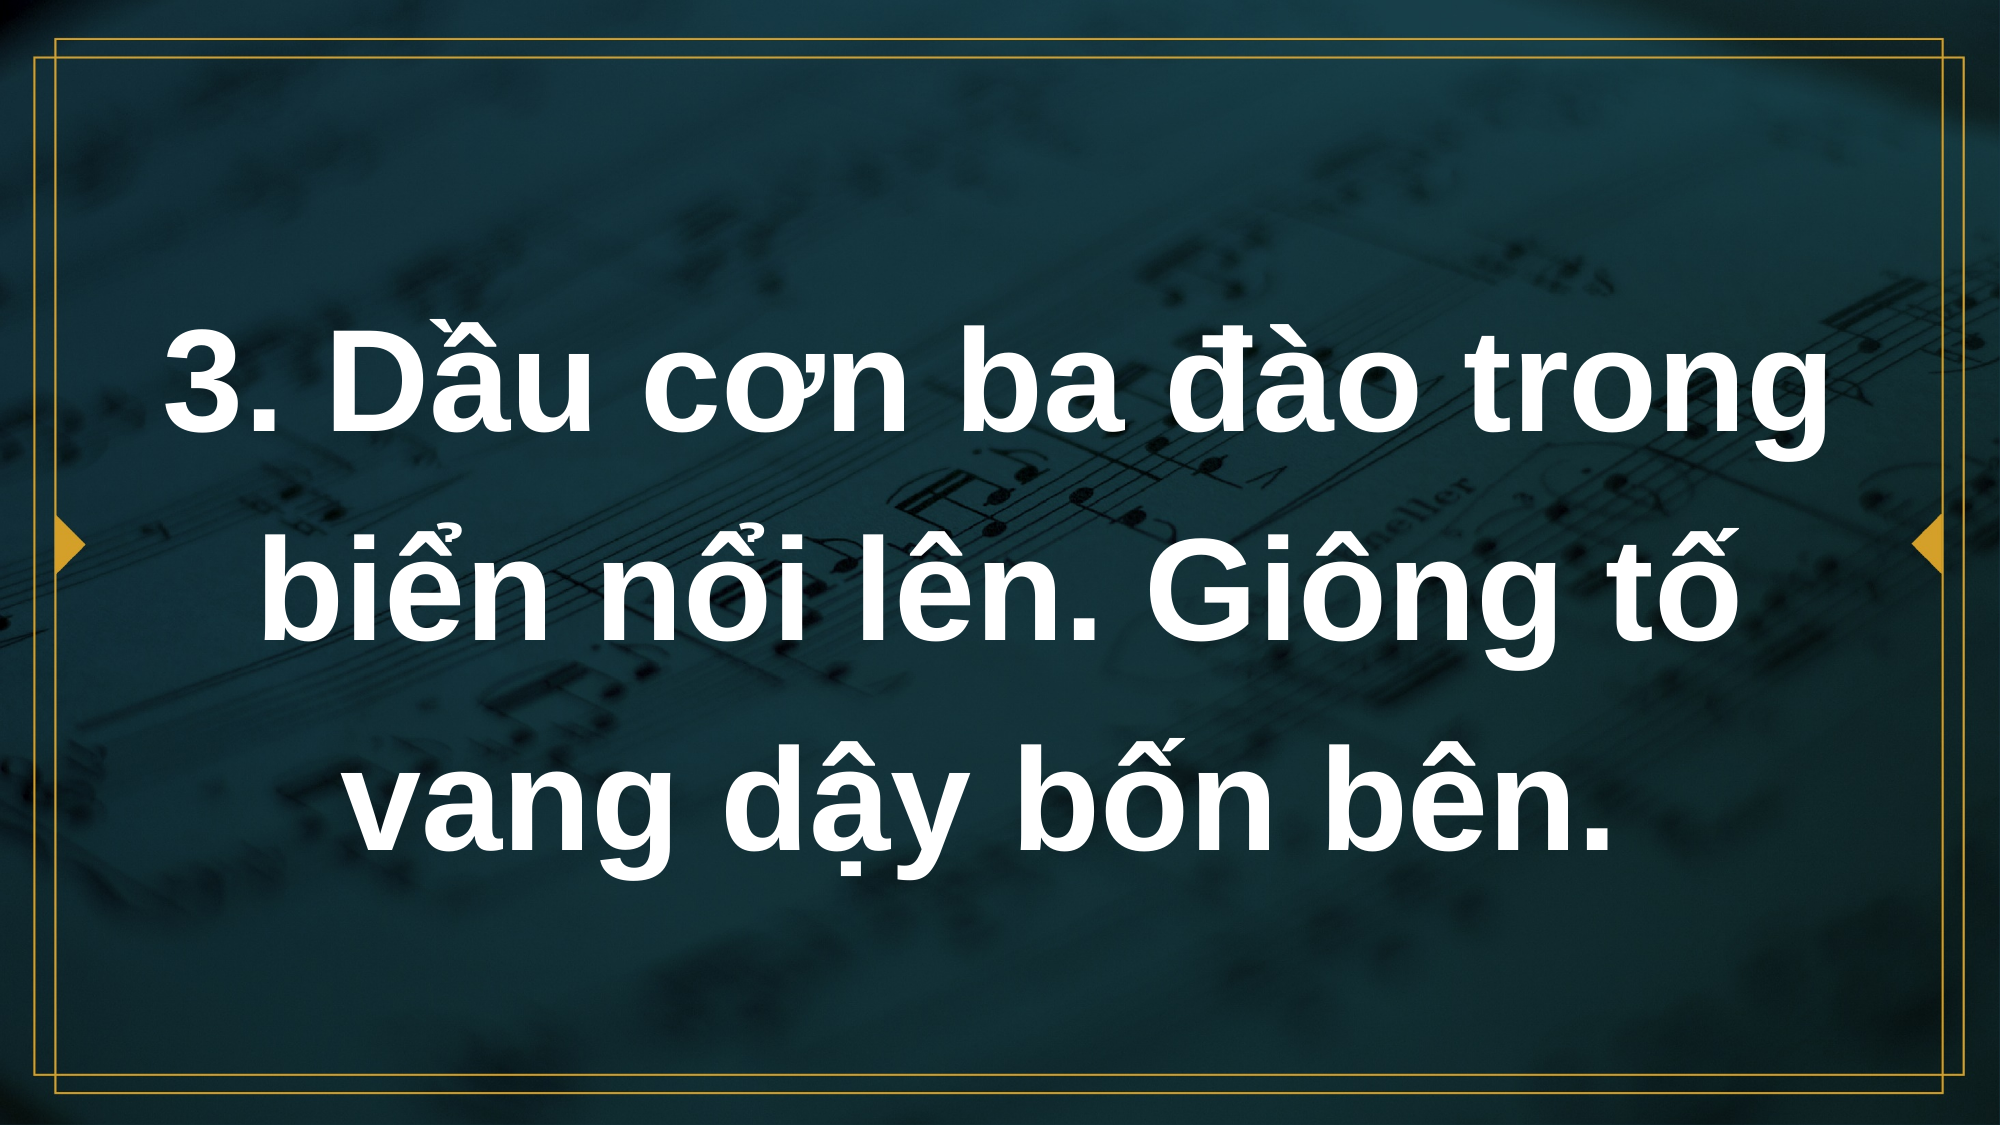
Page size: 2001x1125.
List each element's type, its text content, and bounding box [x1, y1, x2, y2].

title 3. Dầu cơn ba đào trong biển nổi lên. Giông tố vang dậy bốn bên. [55, 53, 1945, 1077]
picture [0, 0, 2000, 1125]
